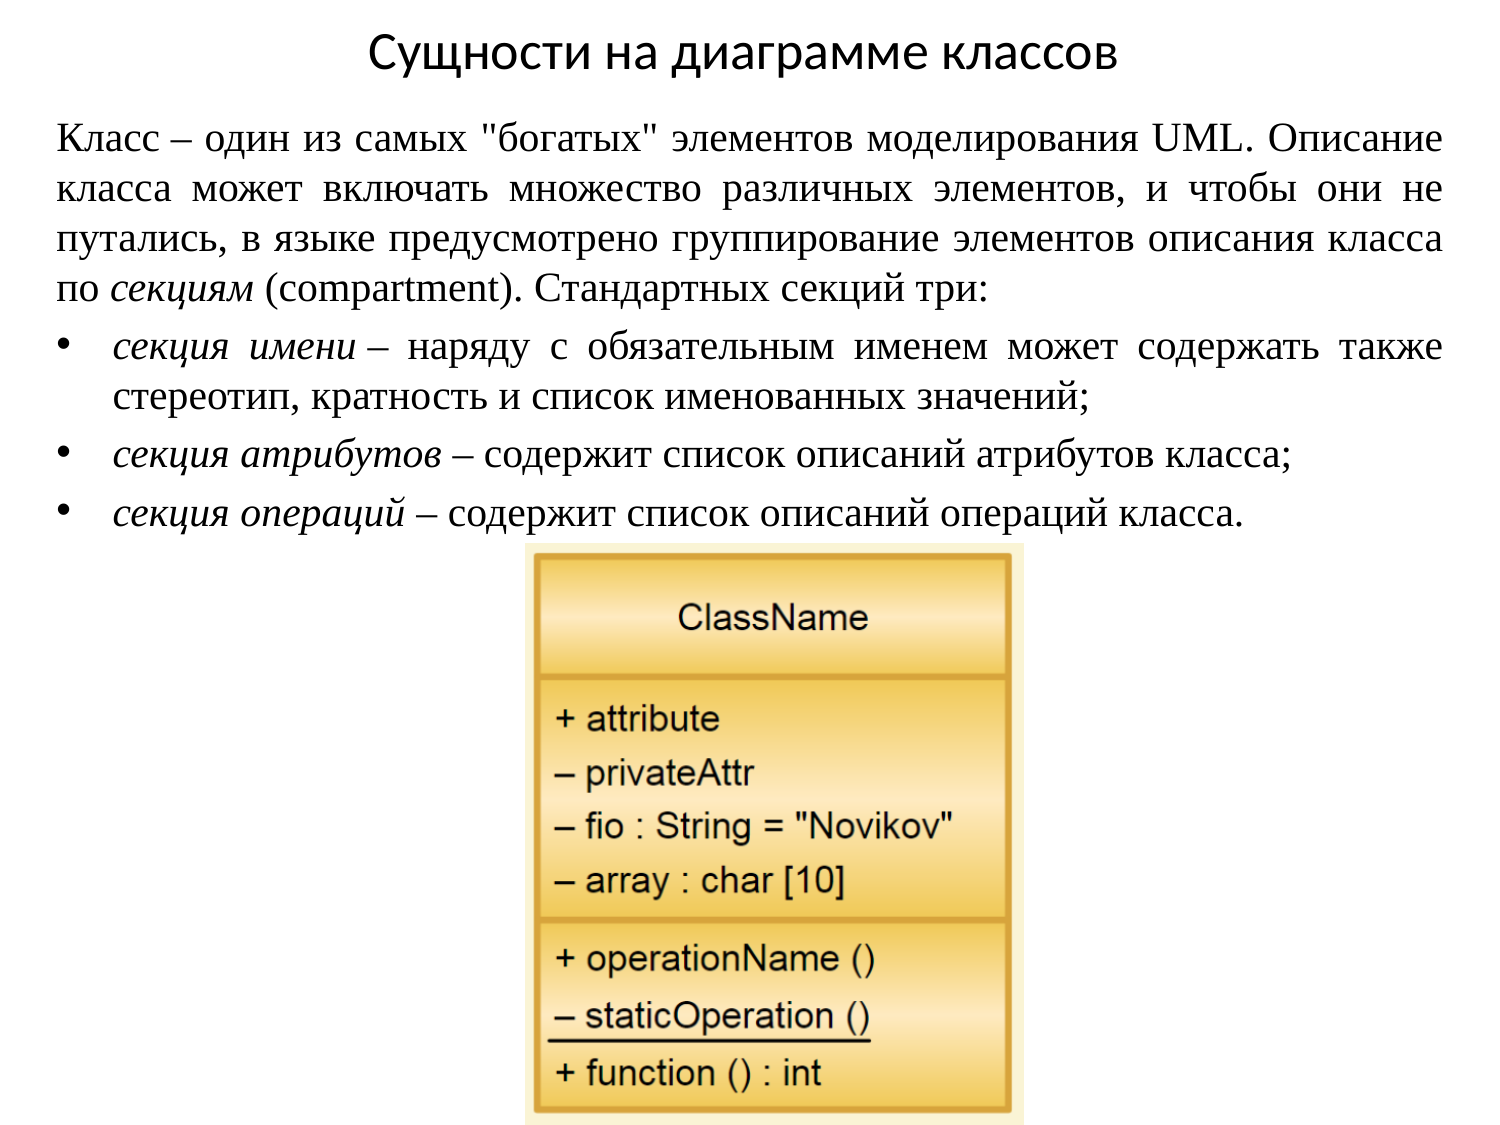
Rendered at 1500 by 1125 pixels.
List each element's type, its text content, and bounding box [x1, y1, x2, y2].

list Класс ‒ один из самых "богатых" элементов моделирования UML. Описание класса может включать множество различных элементов, и чтобы они не путались, в языке предусмотрено группирование элементов описания класса по секциям (compartment). Стандартных секций три: секция имени ‒ наряду с обязательным именем может содержать также стереотип, кратность и список именованных значений; секция атрибутов ‒ содержит список описаний атрибутов класса; секция операций ‒ содержит список описаний операций класса. [41, 101, 1459, 1125]
picture [525, 543, 1024, 1125]
title Сущности на диаграмме классов [75, 7, 1425, 88]
